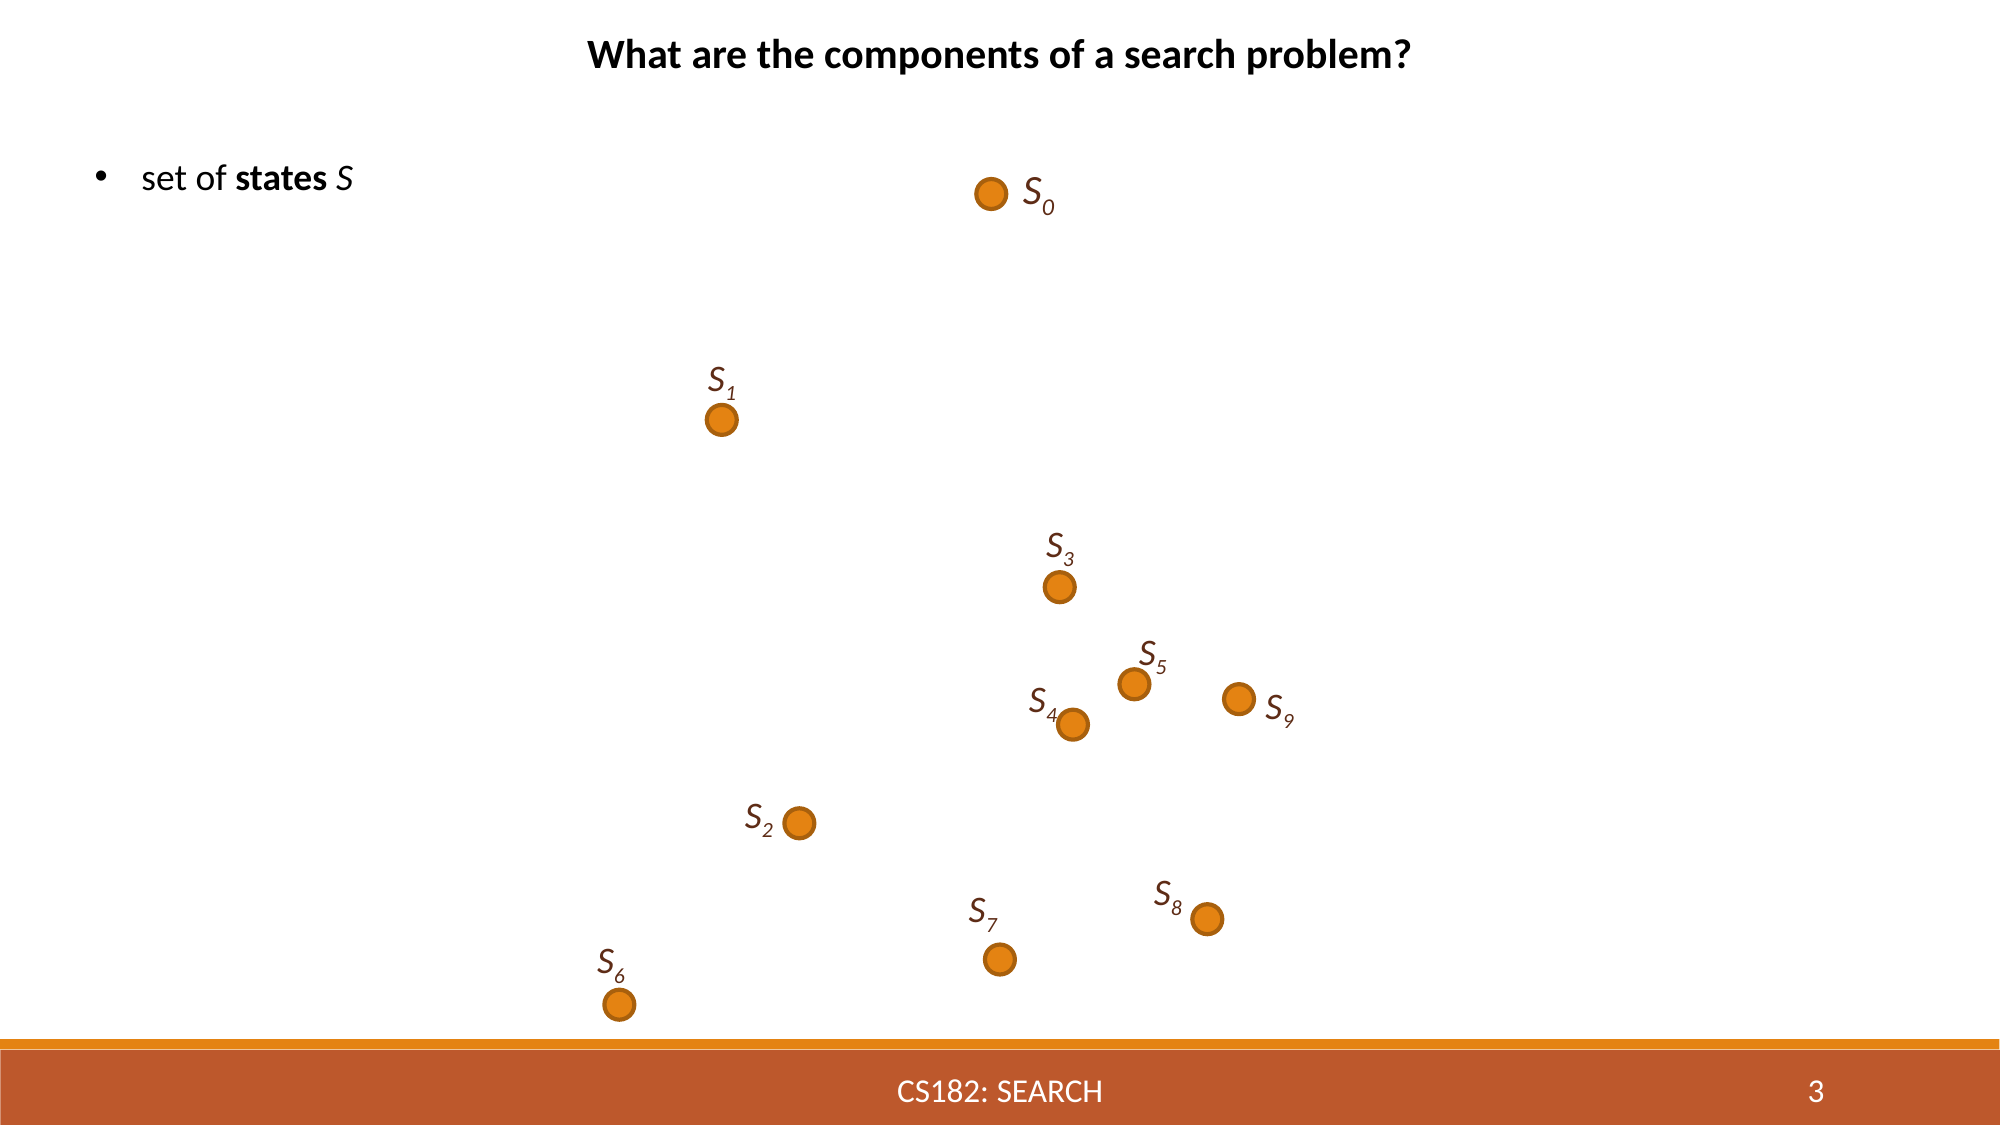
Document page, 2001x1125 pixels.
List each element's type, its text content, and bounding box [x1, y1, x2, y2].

text_box [1059, 708, 1090, 741]
text_box S7 [953, 878, 1016, 944]
text_box S1 [693, 346, 756, 413]
text_box What are the components of a search problem? [0, 19, 2000, 84]
text_box S4 [1014, 667, 1077, 734]
text_box [793, 806, 816, 840]
text_box S5 [1123, 620, 1186, 687]
slide_number 3 [1624, 1059, 1840, 1120]
text_box S6 [582, 928, 645, 995]
text_box [1043, 579, 1077, 604]
text_box S8 [1138, 860, 1202, 927]
text_box [705, 413, 739, 437]
text_box [603, 995, 636, 1021]
footer CS182: SEARCH [604, 1059, 1396, 1120]
text_box [1118, 672, 1151, 701]
text_box [1193, 902, 1224, 936]
text_box [1222, 682, 1250, 716]
text_box [975, 177, 1008, 211]
text_box S2 [730, 783, 793, 850]
text_box set of states S [79, 123, 722, 274]
text_box S9 [1250, 674, 1313, 741]
text_box S0 [1008, 155, 1077, 228]
text_box S3 [1031, 512, 1094, 579]
text_box [983, 944, 1017, 976]
